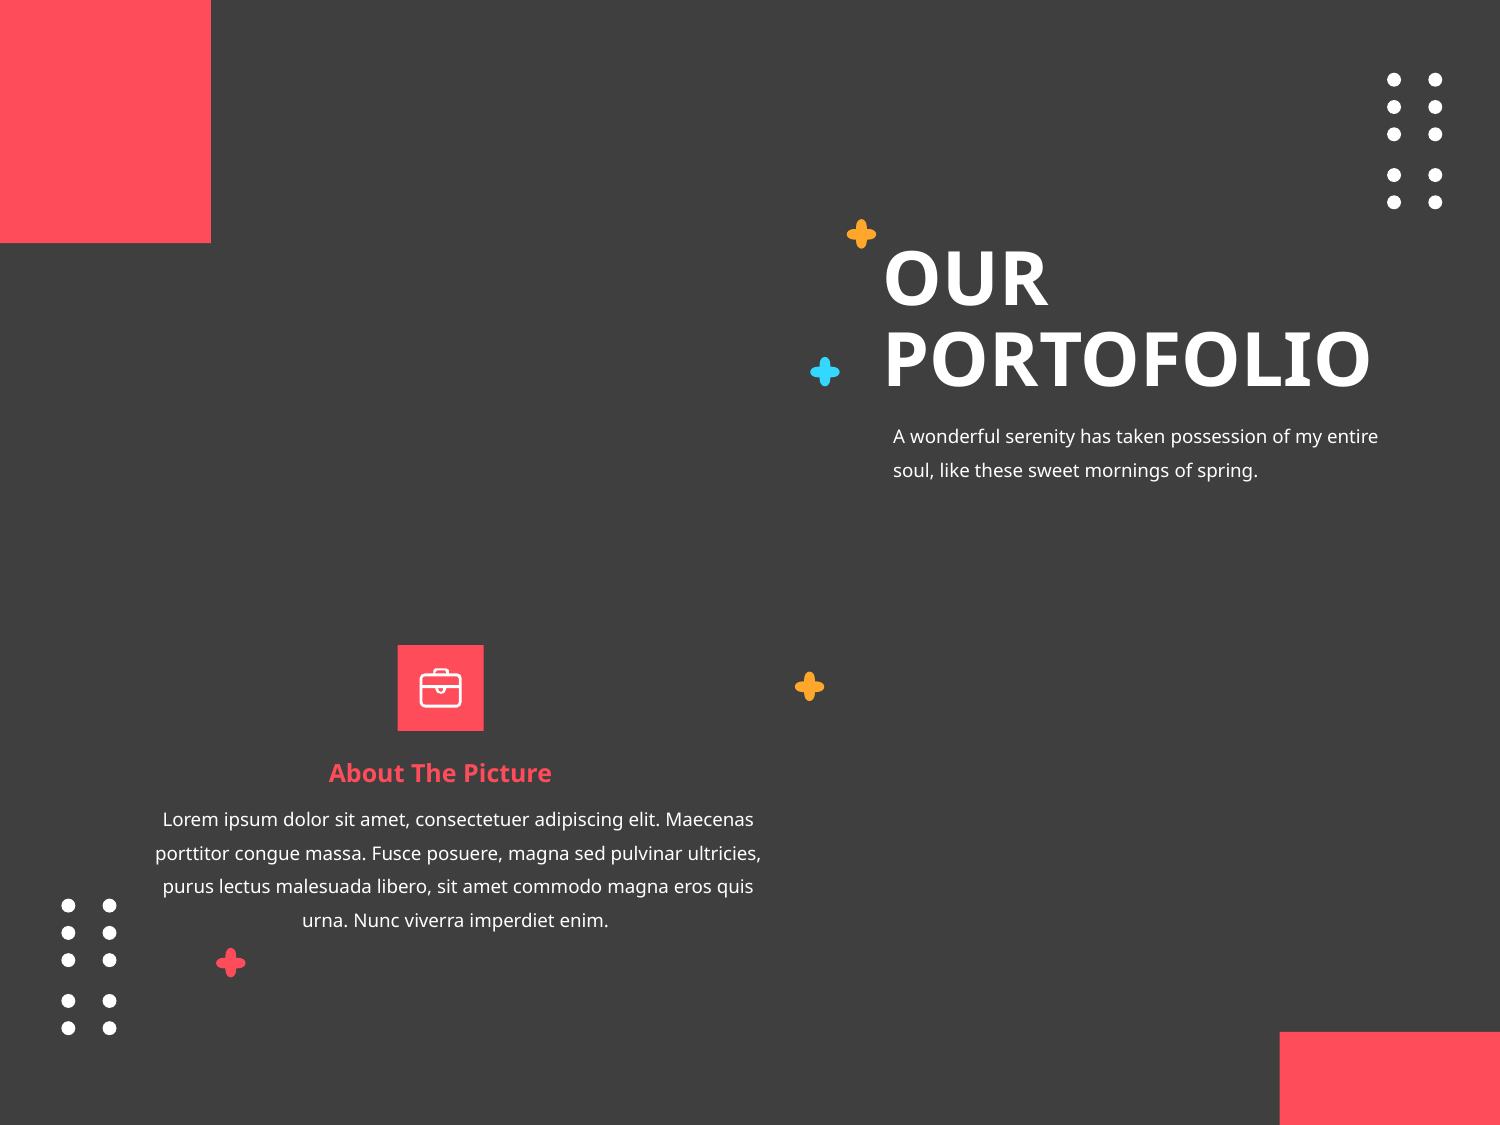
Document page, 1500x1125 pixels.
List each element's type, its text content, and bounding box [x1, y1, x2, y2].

text_box [794, 671, 825, 702]
title OUR PORTOFOLIO [867, 226, 1500, 418]
text_box [419, 668, 462, 708]
text_box [846, 219, 877, 249]
text_box [1279, 1031, 1500, 1125]
picture [124, 113, 1376, 1013]
text_box Lorem ipsum dolor sit amet, consectetuer adipiscing elit. Maecenas porttitor congue massa. Fusce posuere, magna sed pulvinar ultricies, purus lectus malesuada libero, sit amet commodo magna eros quis urna. Nunc viverra imperdiet enim. [124, 796, 792, 939]
text_box [216, 947, 246, 978]
text_box A wonderful serenity has taken possession of my entire soul, like these sweet mornings of spring. [878, 406, 1408, 489]
text_box [0, 0, 212, 244]
text_box [397, 644, 485, 732]
text_box About The Picture [89, 750, 792, 796]
